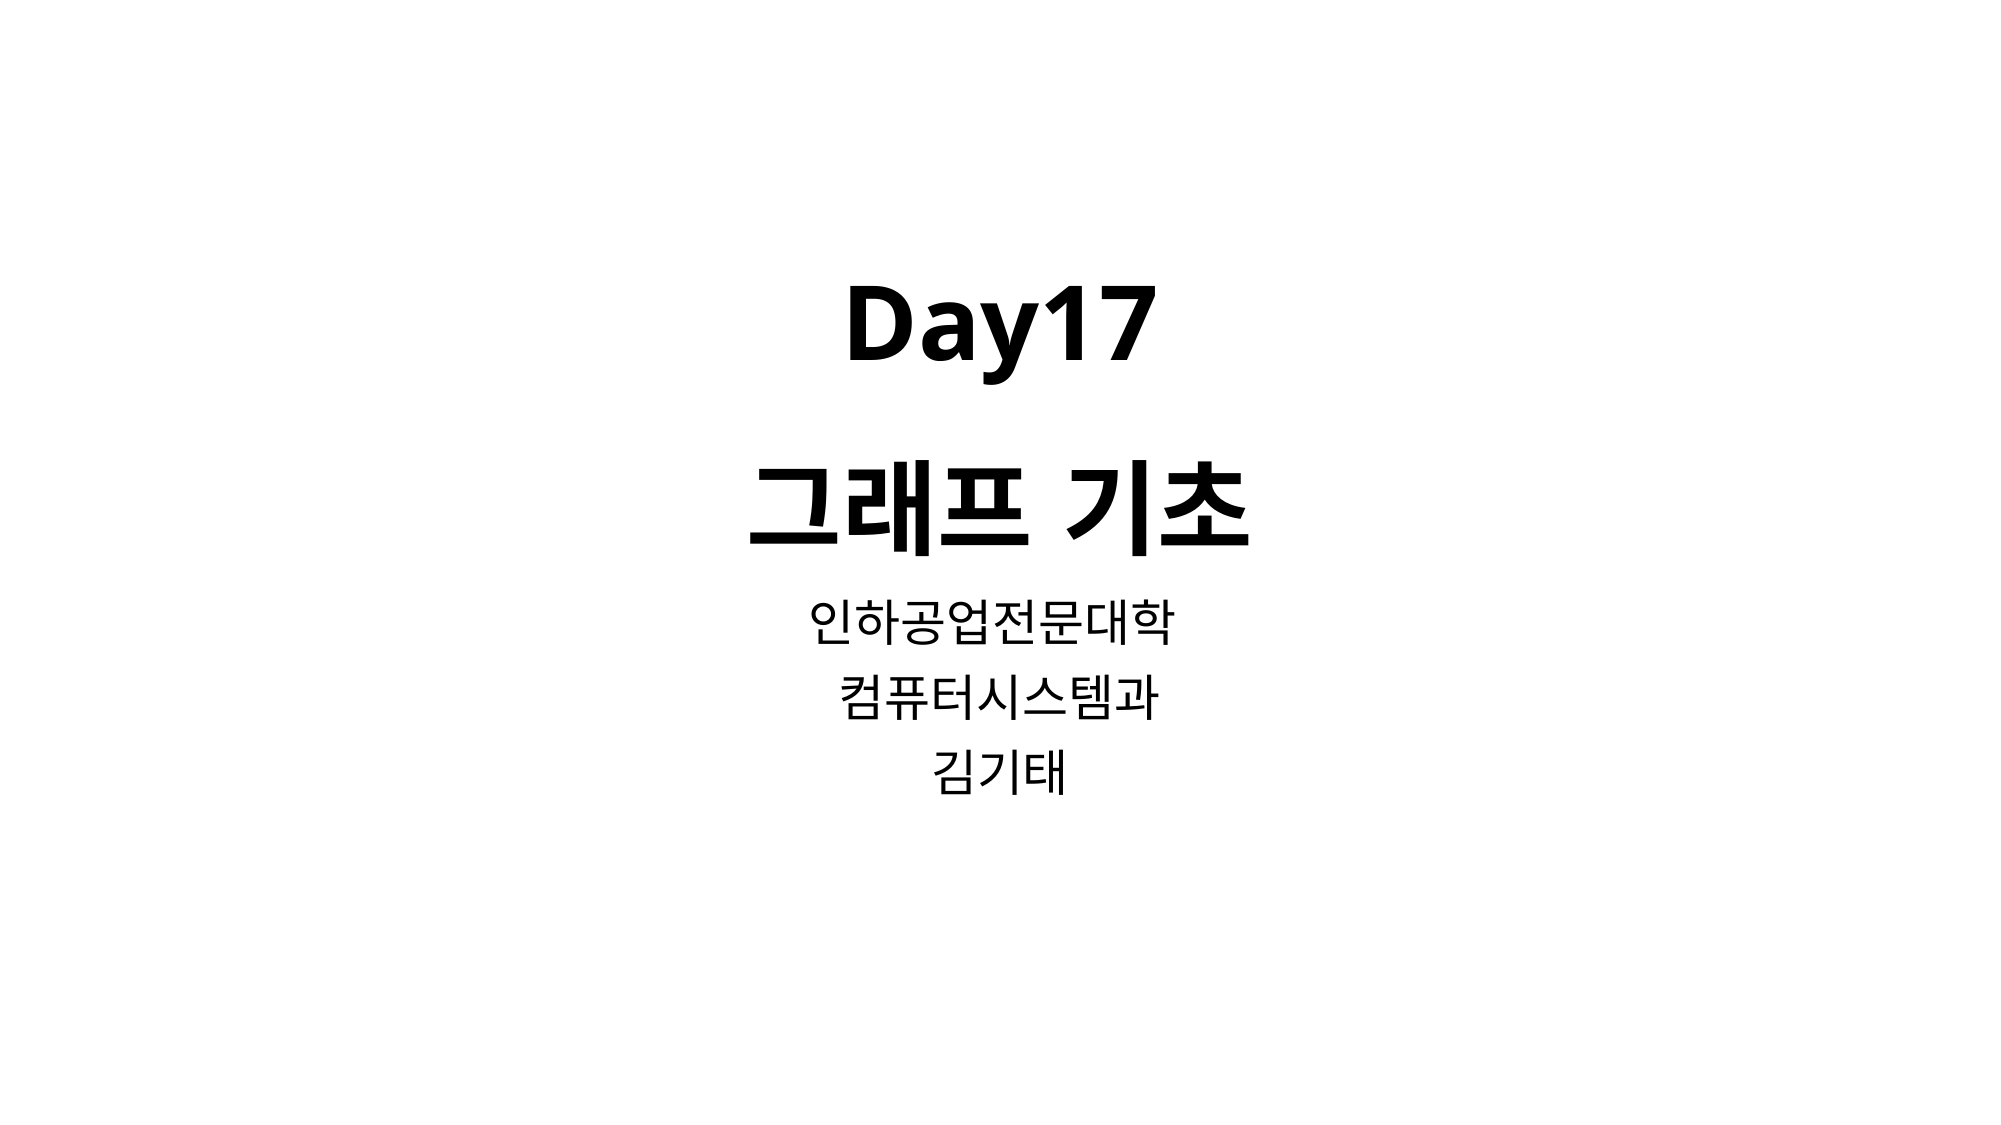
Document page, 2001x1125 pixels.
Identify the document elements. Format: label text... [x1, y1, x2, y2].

subtitle 인하공업전문대학 컴퓨터시스템과 김기태 [249, 590, 1750, 863]
title Day17 그래프 기초 [249, 184, 1750, 576]
